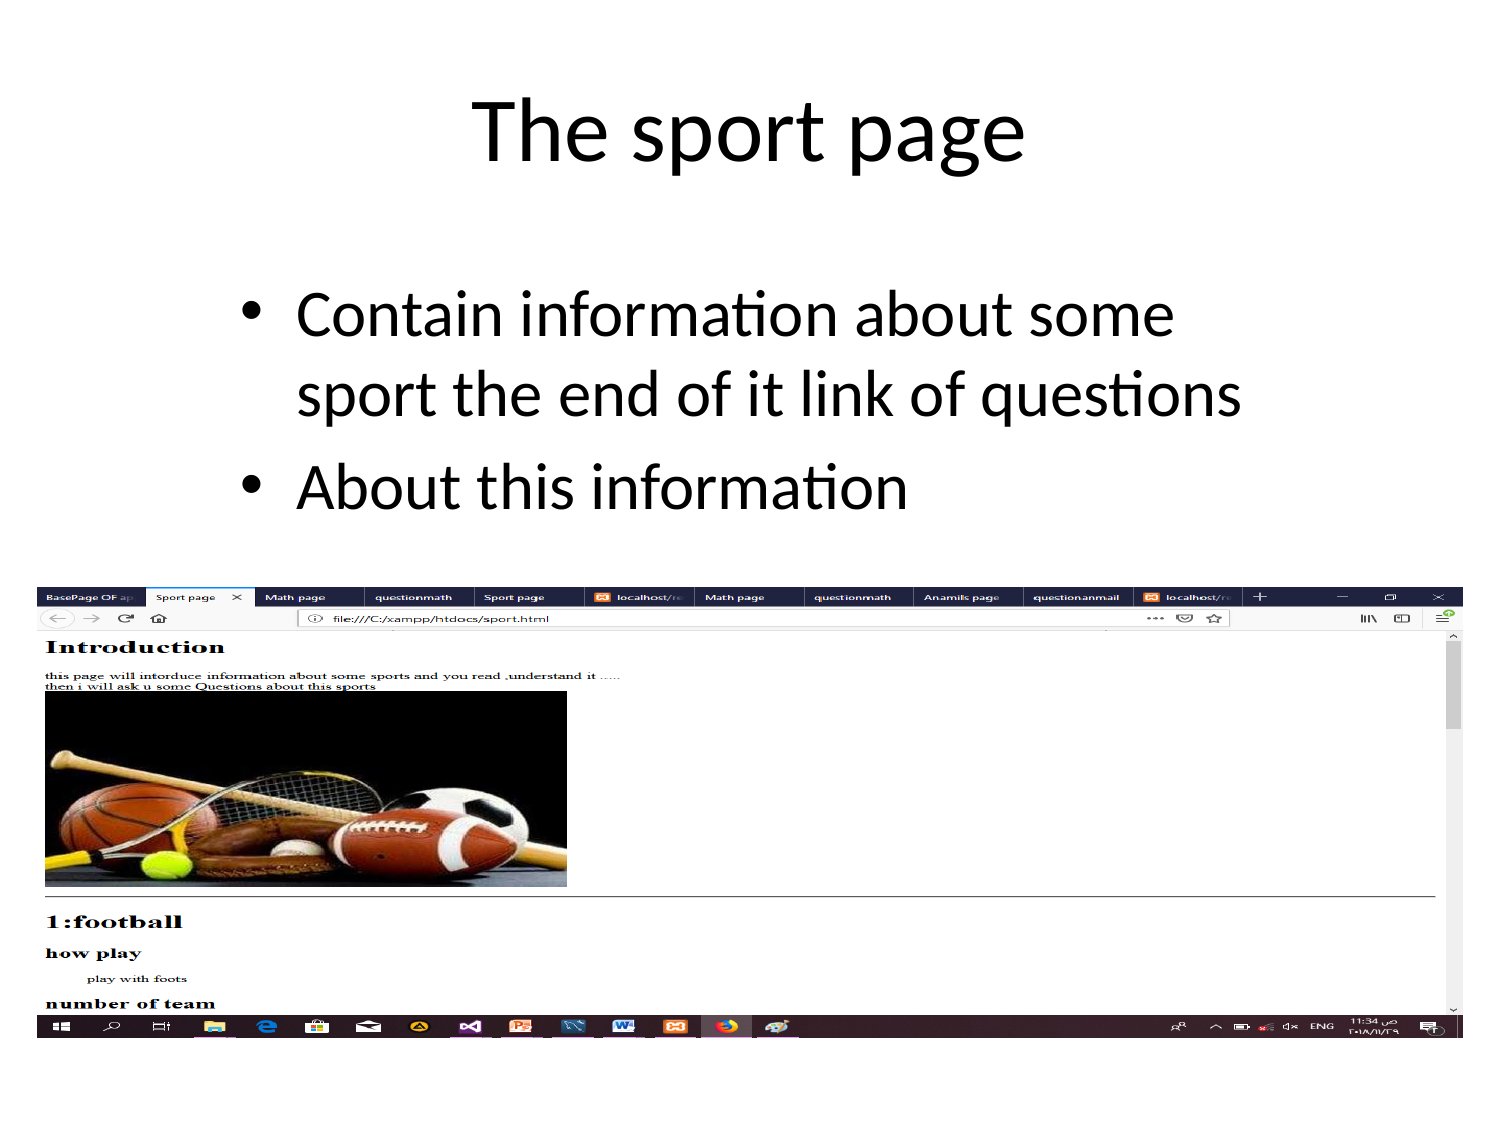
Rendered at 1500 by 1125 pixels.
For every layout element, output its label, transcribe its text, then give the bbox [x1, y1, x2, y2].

picture [37, 587, 1463, 1038]
text_box The sport page [112, 62, 1388, 304]
text_box Contain information about some sport the end of it link of questions About this information [224, 262, 1275, 550]
